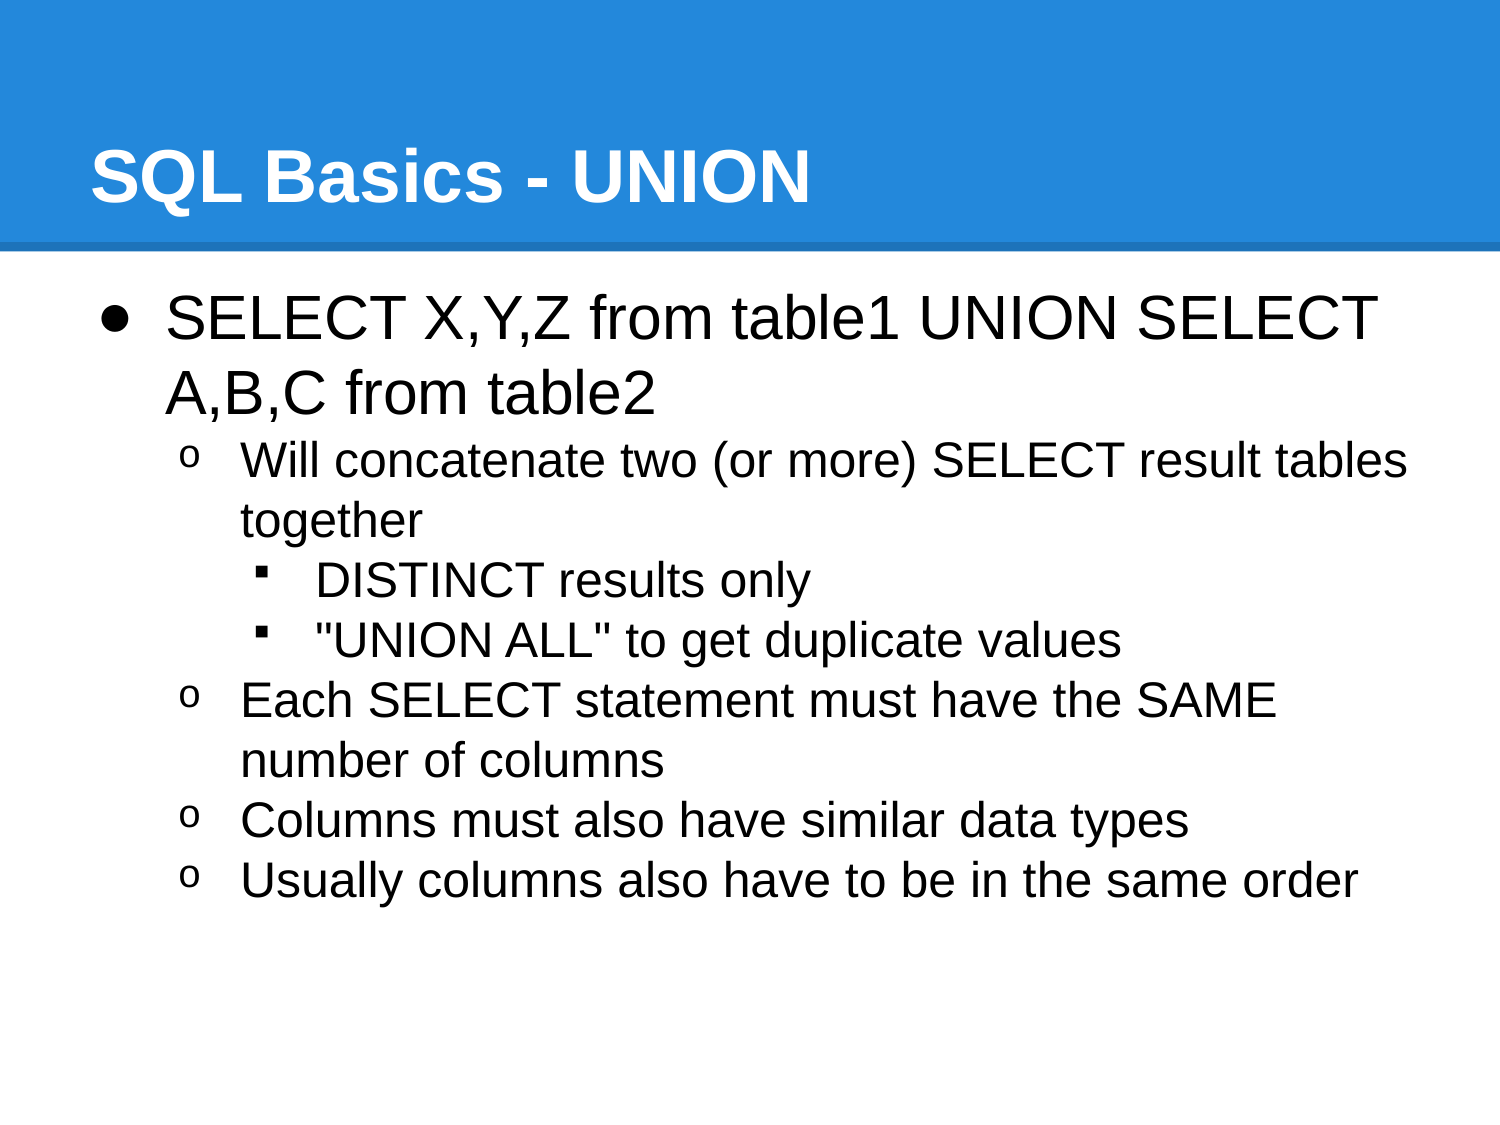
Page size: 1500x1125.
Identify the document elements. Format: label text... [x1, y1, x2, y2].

list SELECT X,Y,Z from table1 UNION SELECT A,B,C from table2 Will concatenate two (or more) SELECT result tables together DISTINCT results only "UNION ALL" to get duplicate values Each SELECT statement must have the SAME number of columns Columns must also have similar data types Usually columns also have to be in the same order [75, 262, 1425, 1078]
title SQL Basics - UNION [75, 45, 1425, 233]
